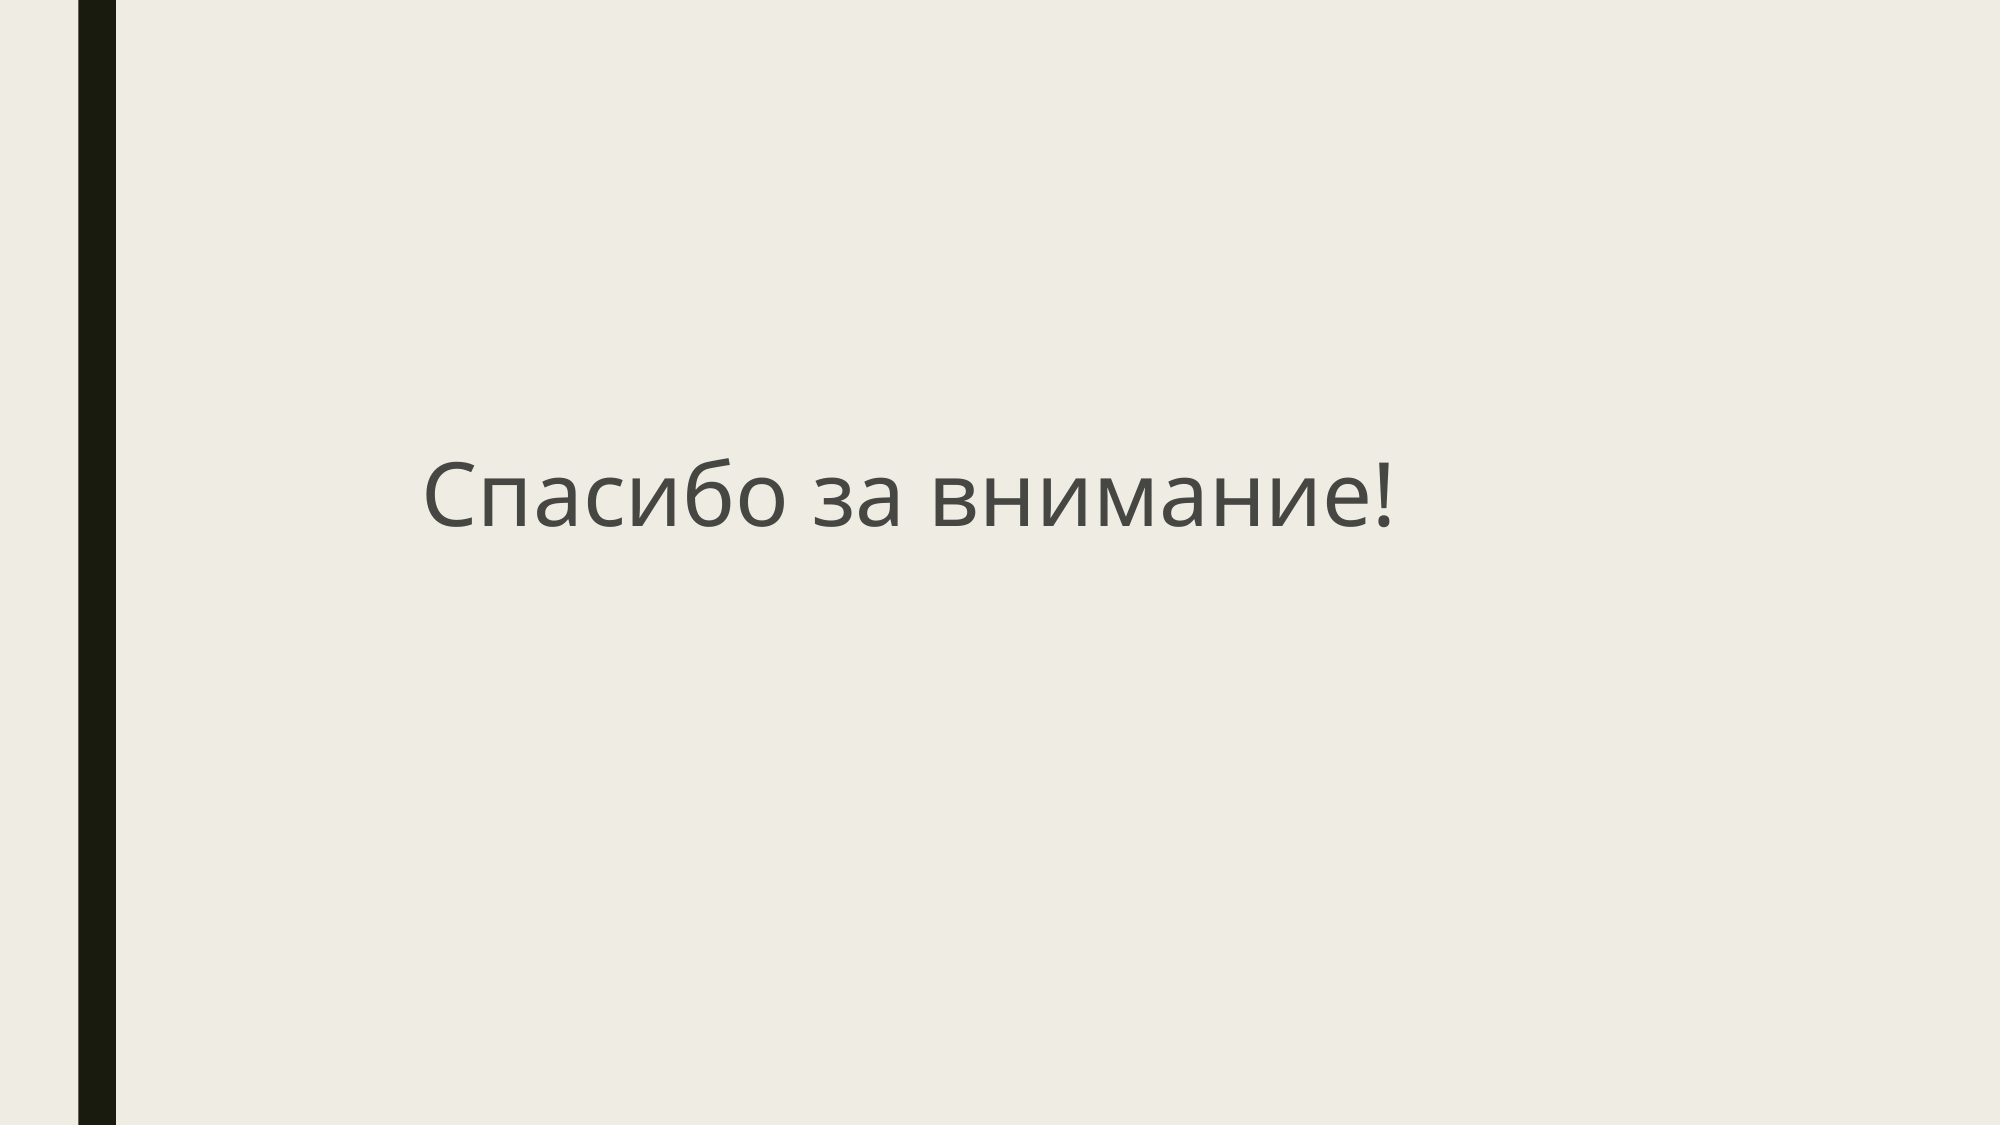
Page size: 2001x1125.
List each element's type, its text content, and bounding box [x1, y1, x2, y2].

list Спасибо за внимание! [406, 438, 1650, 614]
